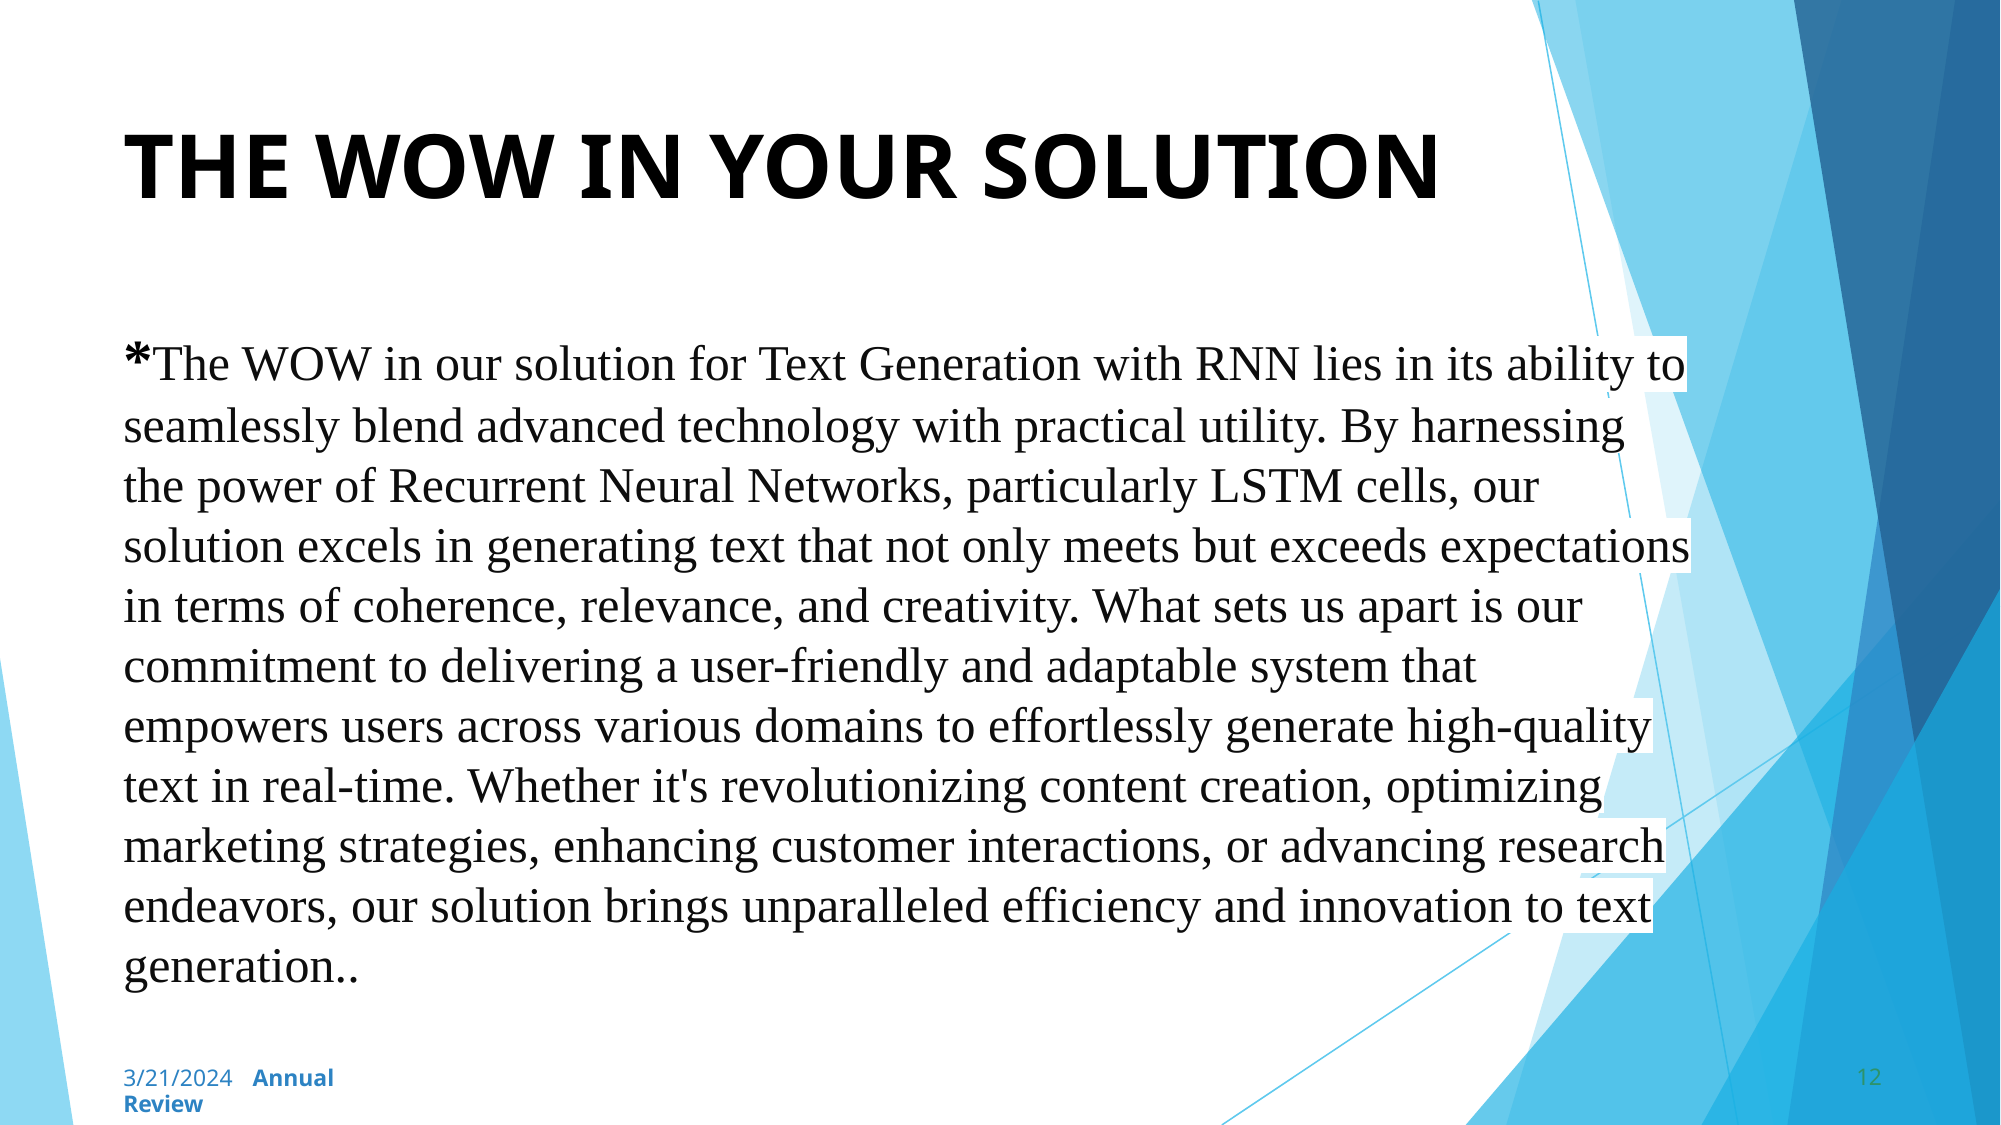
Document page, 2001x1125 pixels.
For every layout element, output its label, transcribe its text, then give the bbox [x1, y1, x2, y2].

slide_number 12 [1849, 1061, 1890, 1125]
text_box 3/21/2024 Annual Review [123, 1063, 415, 1118]
title THE WOW IN YOUR SOLUTION *The WOW in our solution for Text Generation with RNN lies in its ability to seamlessly blend advanced technology with practical utility. By harnessing the power of Recurrent Neural Networks, particularly LSTM cells, our solution excels in generating text that not only meets but exceeds expectations in terms of coherence, relevance, and creativity. What sets us apart is our commitment to delivering a user-friendly and adaptable system that empowers users across various domains to effortlessly generate high-quality text in real-time. Whether it's revolutionizing content creation, optimizing marketing strategies, enhancing customer interactions, or advancing research endeavors, our solution brings unparalleled efficiency and innovation to text generation.. [91, 63, 1694, 993]
